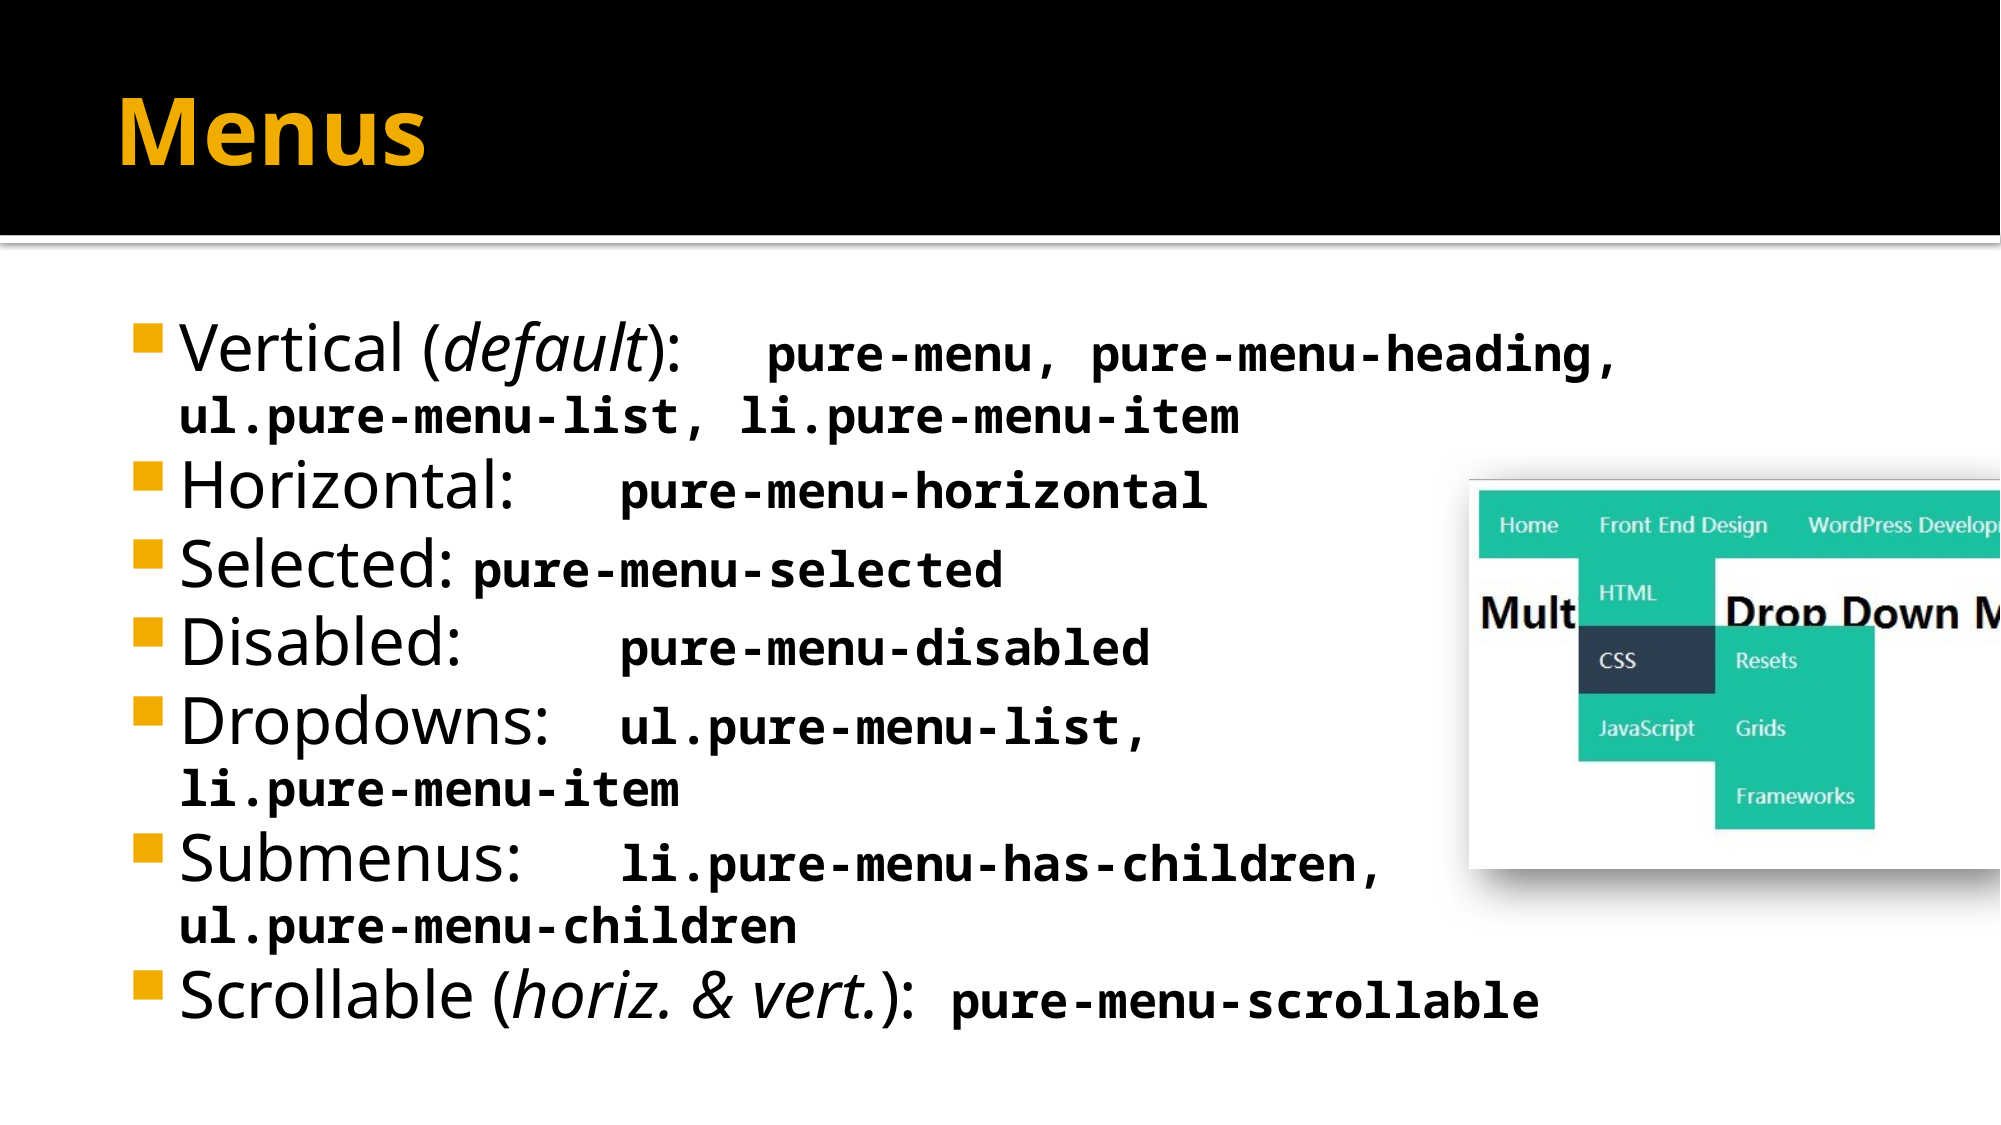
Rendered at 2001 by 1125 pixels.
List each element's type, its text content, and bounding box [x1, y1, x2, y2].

list Vertical (default): pure-menu, pure-menu-heading, ul.pure-menu-list, li.pure-menu-item Horizontal: pure-menu-horizontal Selected: pure-menu-selected Disabled: pure-menu-disabled Dropdowns: ul.pure-menu-list, li.pure-menu-item Submenus: li.pure-menu-has-children, ul.pure-menu-children Scrollable (horiz. & vert.): pure-menu-scrollable [99, 291, 1735, 1050]
picture [1469, 479, 2000, 869]
title Menus [99, 25, 1900, 231]
